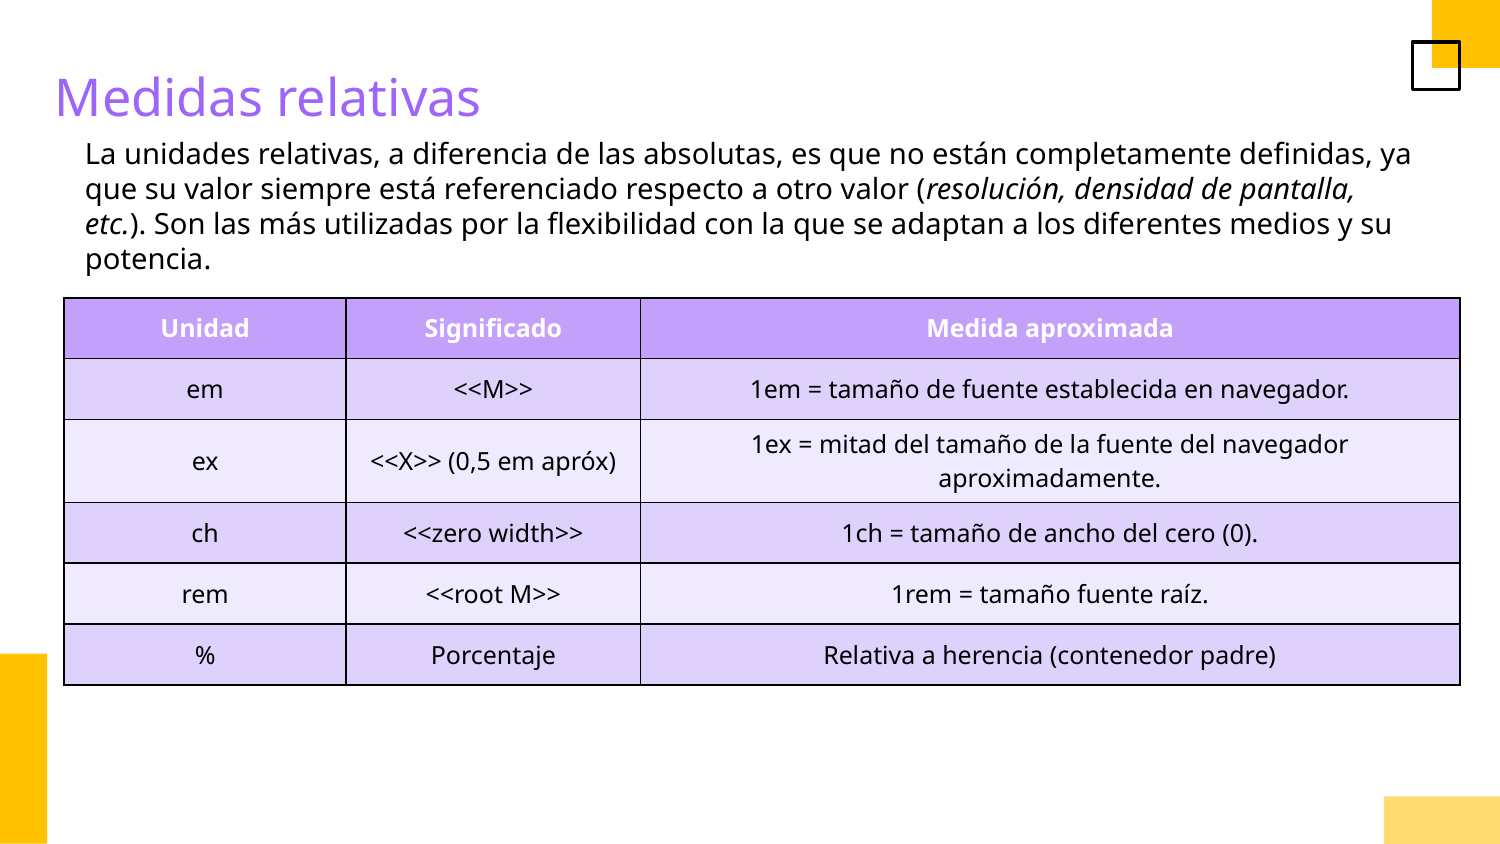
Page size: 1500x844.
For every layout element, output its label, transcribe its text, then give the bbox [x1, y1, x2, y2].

table_cell 1ch = tamaño de ancho del cero (0). [641, 503, 1459, 562]
table_header Unidad [65, 299, 345, 358]
table_header Significado [347, 299, 640, 358]
table_cell 1em = tamaño de fuente establecida en navegador. [641, 359, 1459, 419]
table_cell Porcentaje [347, 625, 640, 684]
text_box La unidades relativas, a diferencia de las absolutas, es que no están completamente definidas, ya que su valor siempre está referenciado respecto a otro valor (resolución, densidad de pantalla, etc.). Son las más utilizadas por la flexibilidad con la que se adaptan a los diferentes medios y su potencia. [51, 144, 1430, 270]
table_cell ex [65, 420, 345, 502]
table_header Medida aproximada [641, 299, 1459, 358]
table_cell ch [65, 503, 345, 562]
table_cell <<M>> [347, 359, 640, 419]
table_cell 1rem = tamaño fuente raíz. [641, 564, 1459, 623]
table_cell em [65, 359, 345, 419]
table_cell % [65, 625, 345, 684]
table_cell Relativa a herencia (contenedor padre) [641, 625, 1459, 684]
table_cell <<root M>> [347, 564, 640, 623]
table_cell 1ex = mitad del tamaño de la fuente del navegador aproximadamente. [641, 420, 1459, 502]
table_cell rem [65, 564, 345, 623]
table_cell <<zero width>> [347, 503, 640, 562]
table_cell <<X>> (0,5 em apróx) [347, 420, 640, 502]
text_box Medidas relativas [39, 49, 1460, 144]
